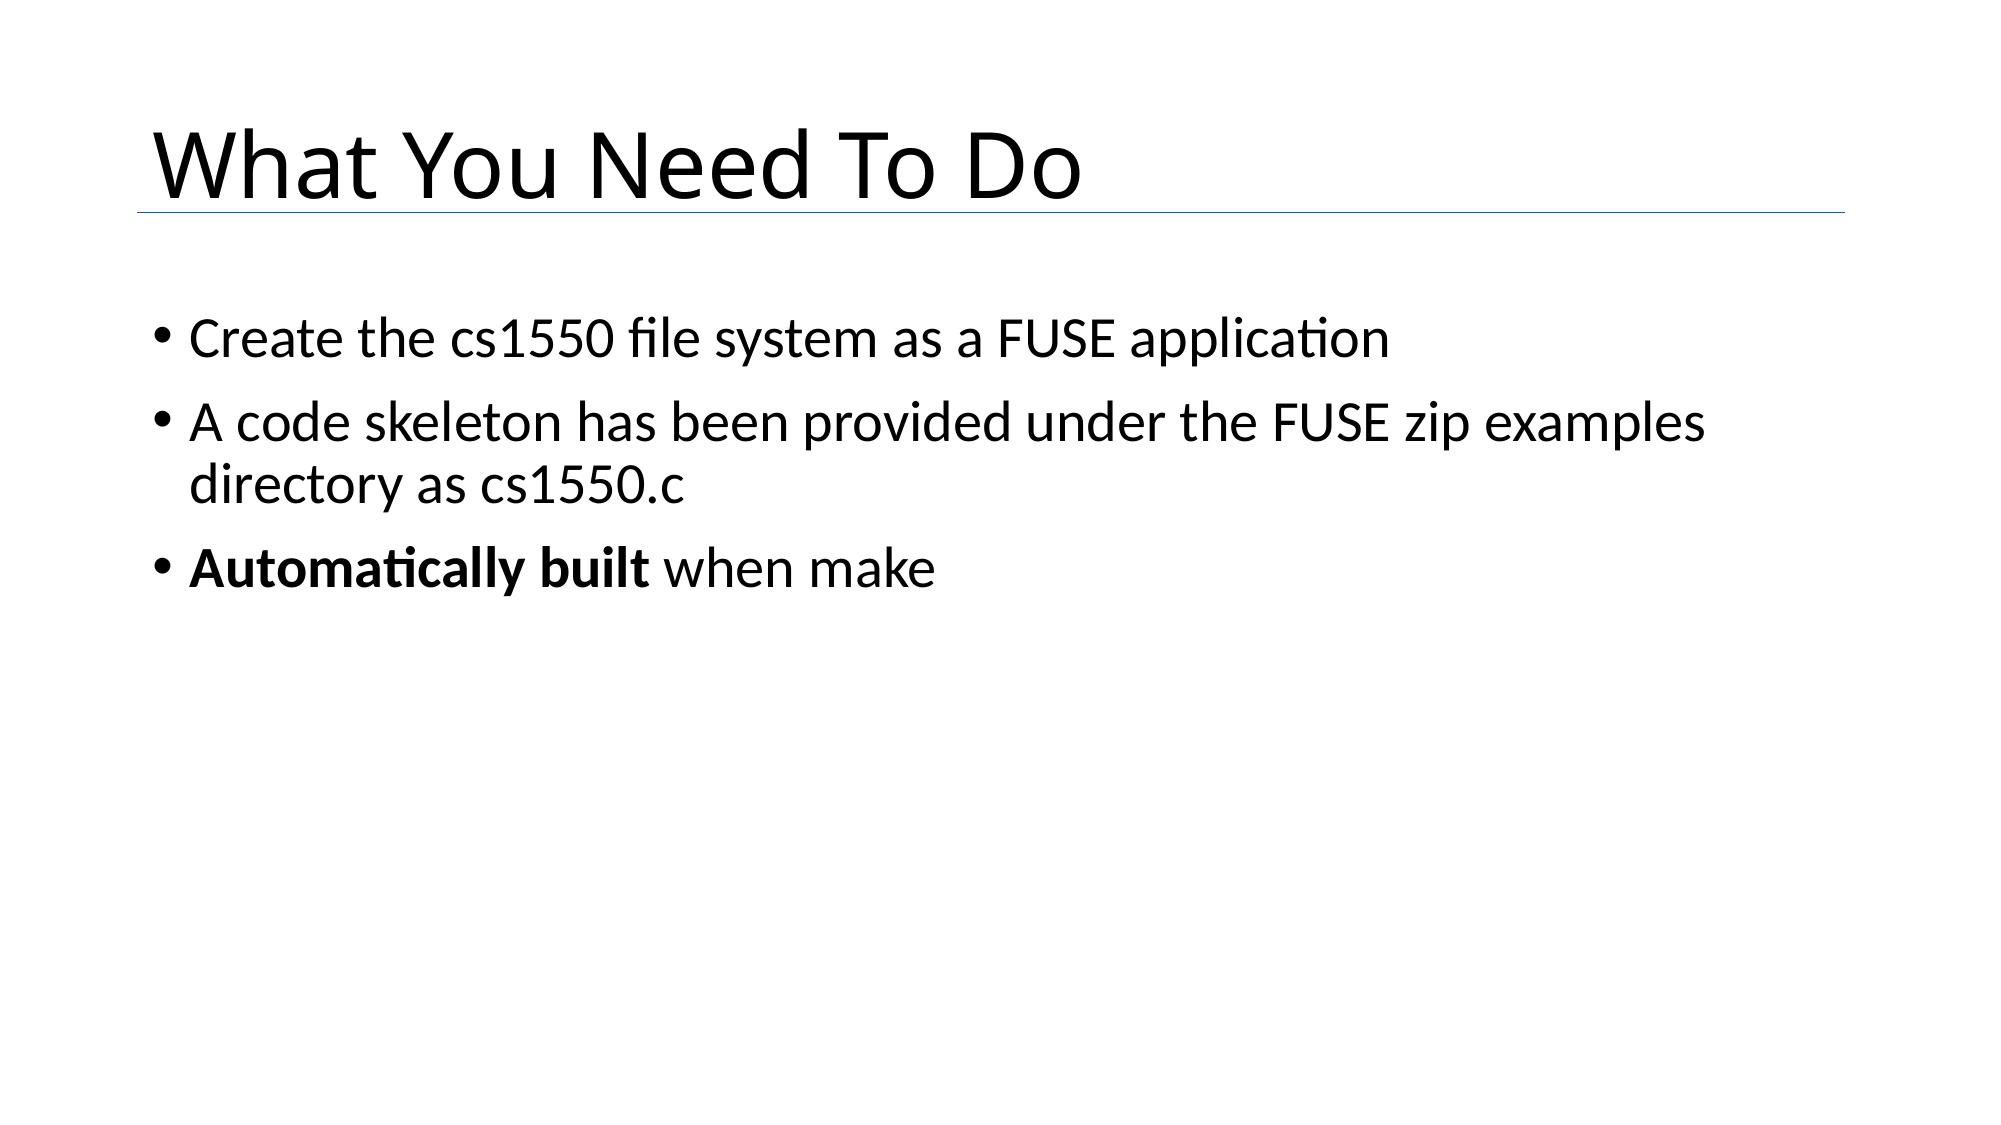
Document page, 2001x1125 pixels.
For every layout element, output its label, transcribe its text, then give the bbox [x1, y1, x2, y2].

list Create the cs1550 file system as a FUSE application A code skeleton has been provided under the FUSE zip examples directory as cs1550.c Automatically built when make [137, 299, 1863, 1014]
title What You Need To Do [137, 59, 1863, 278]
